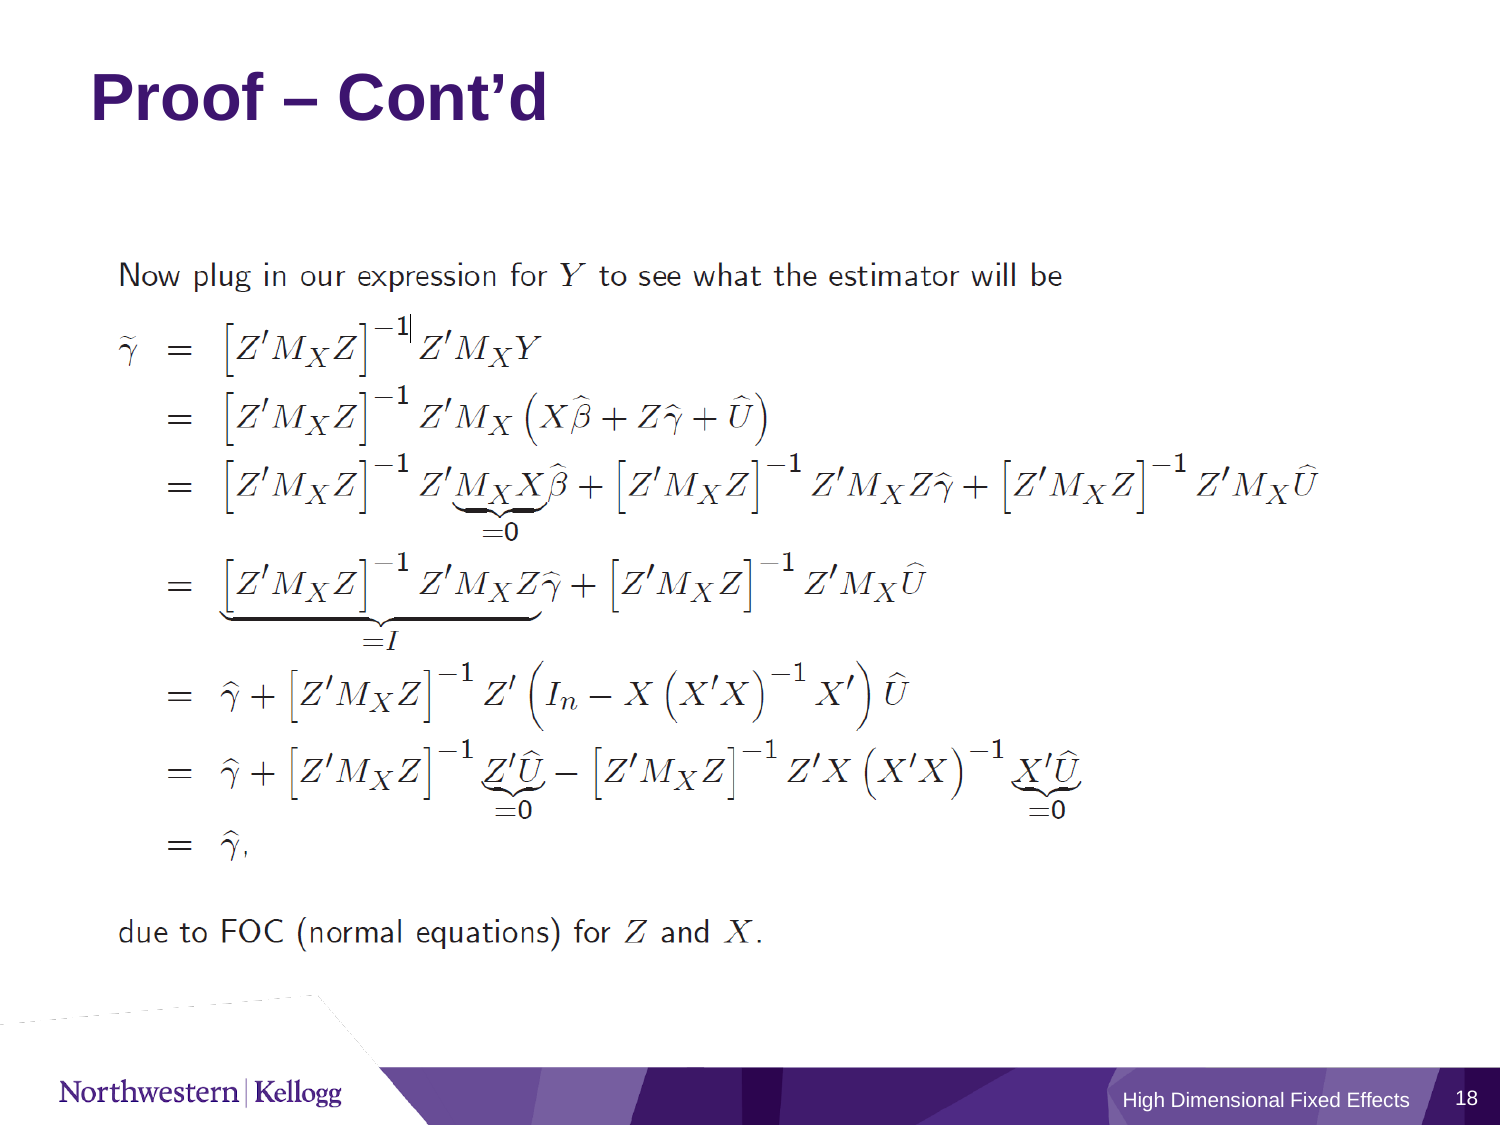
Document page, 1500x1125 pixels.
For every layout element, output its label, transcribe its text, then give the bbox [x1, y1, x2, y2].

picture [0, 0, 1500, 1125]
slide_number 18 [1425, 1067, 1494, 1125]
title Proof – Cont’d [75, 0, 1425, 188]
footer High Dimensional Fixed Effects [750, 1069, 1425, 1125]
